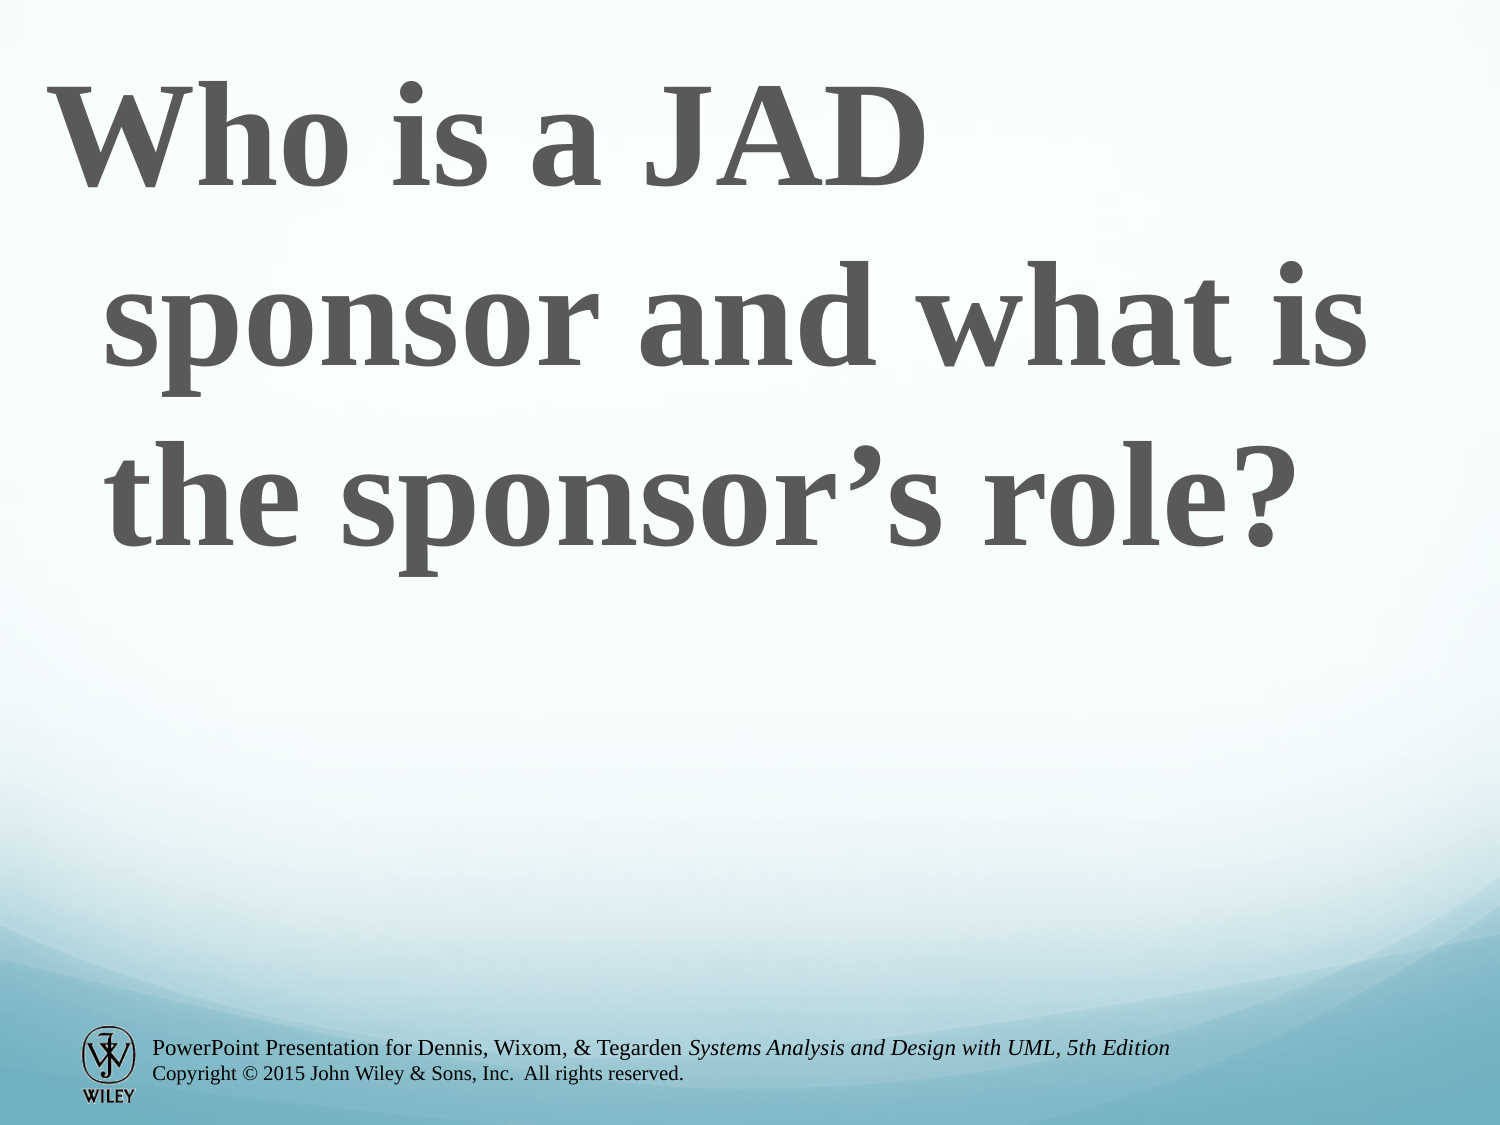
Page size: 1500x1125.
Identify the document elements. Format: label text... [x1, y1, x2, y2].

list Who is a JAD sponsor and what is the sponsor’s role? [29, 27, 1469, 1021]
picture [78, 1024, 138, 1105]
